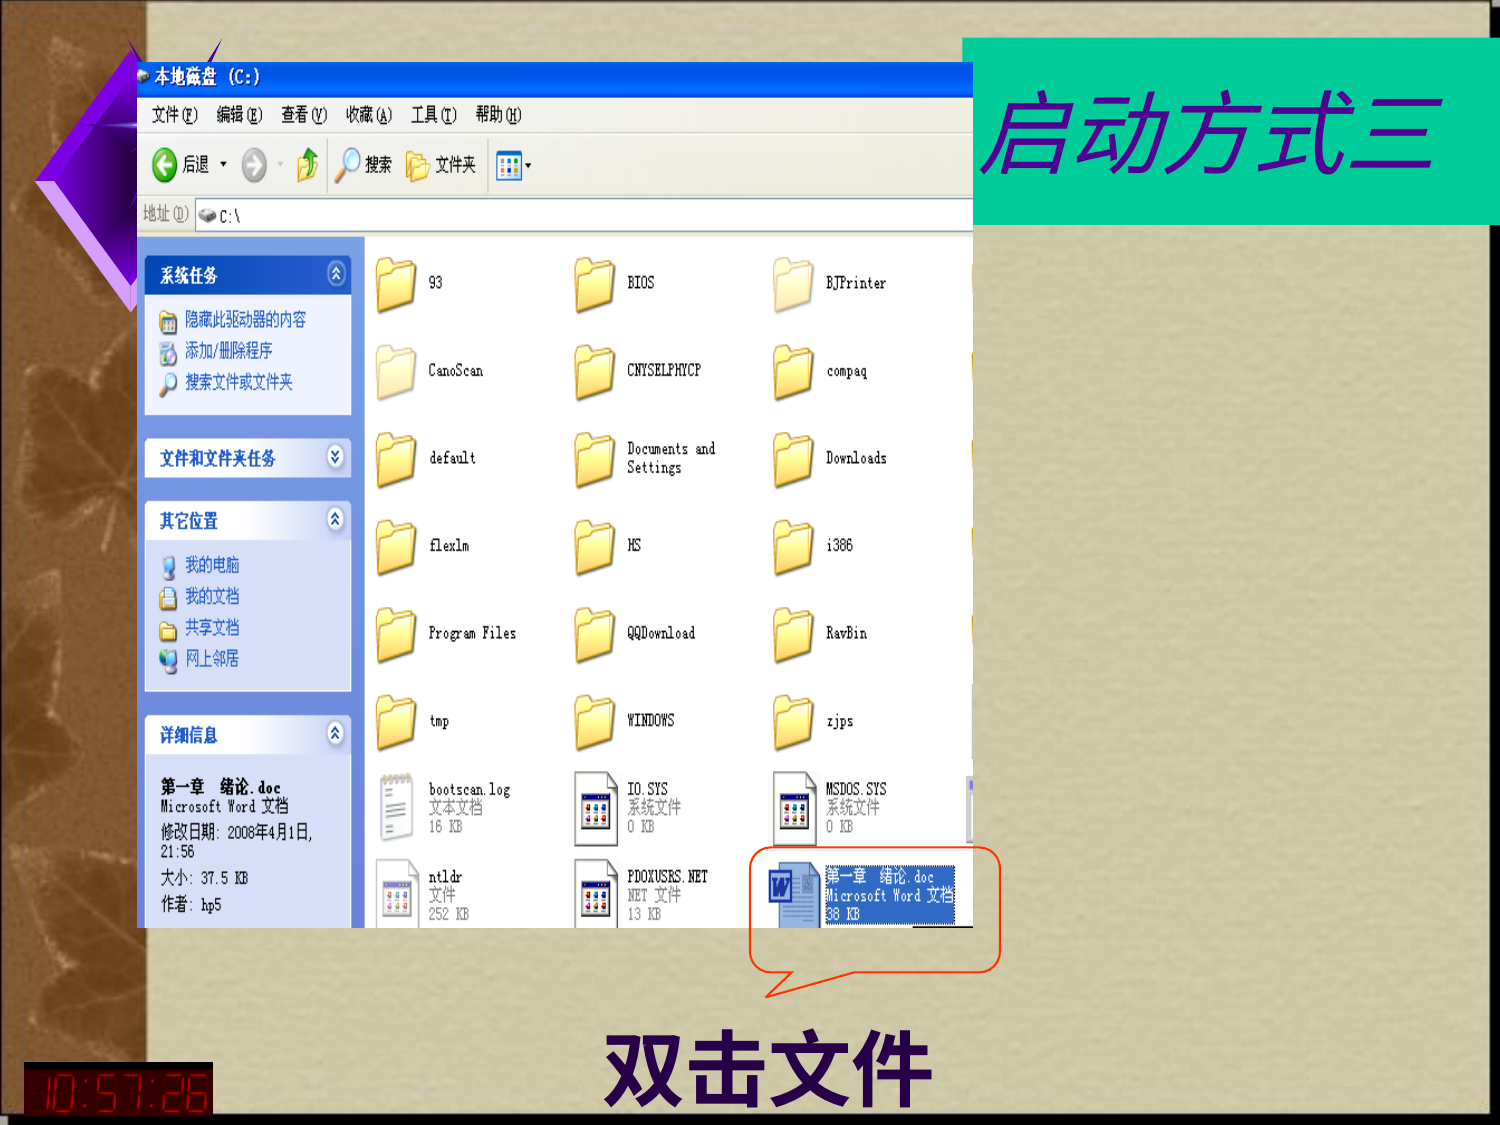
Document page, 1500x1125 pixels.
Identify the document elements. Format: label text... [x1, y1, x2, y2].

picture [0, 0, 1500, 1125]
picture [973, 225, 1500, 1125]
title 启动方式三 [962, 37, 1500, 225]
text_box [587, 847, 1101, 1125]
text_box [137, 62, 973, 929]
